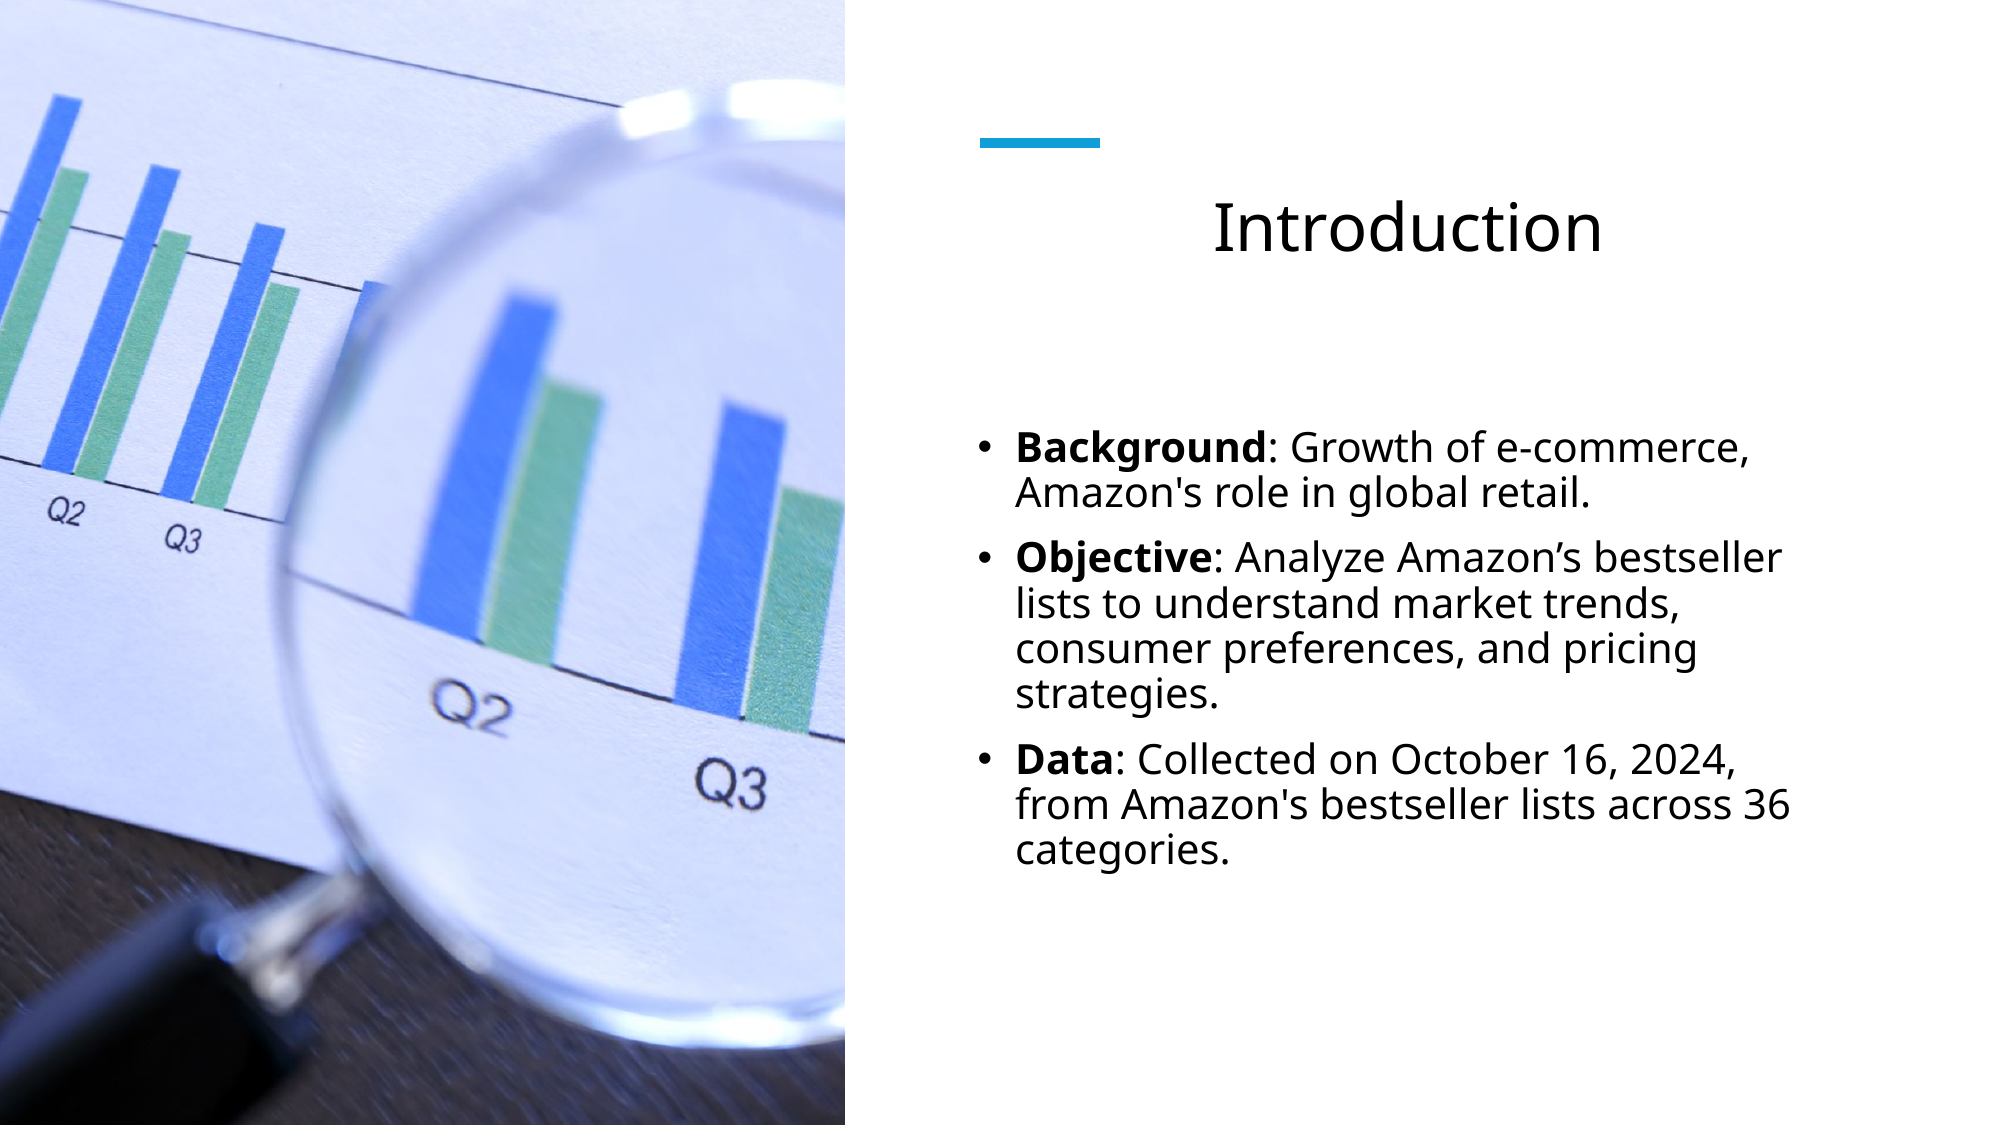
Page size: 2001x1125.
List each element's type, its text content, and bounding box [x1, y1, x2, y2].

list Background: Growth of e-commerce, Amazon's role in global retail. Objective: Analyze Amazon’s bestseller lists to understand market trends, consumer preferences, and pricing strategies. Data: Collected on October 16, 2024, from Amazon's bestseller lists across 36 categories. [962, 418, 1856, 1008]
picture [0, 0, 846, 1125]
title Introduction [962, 186, 1856, 417]
